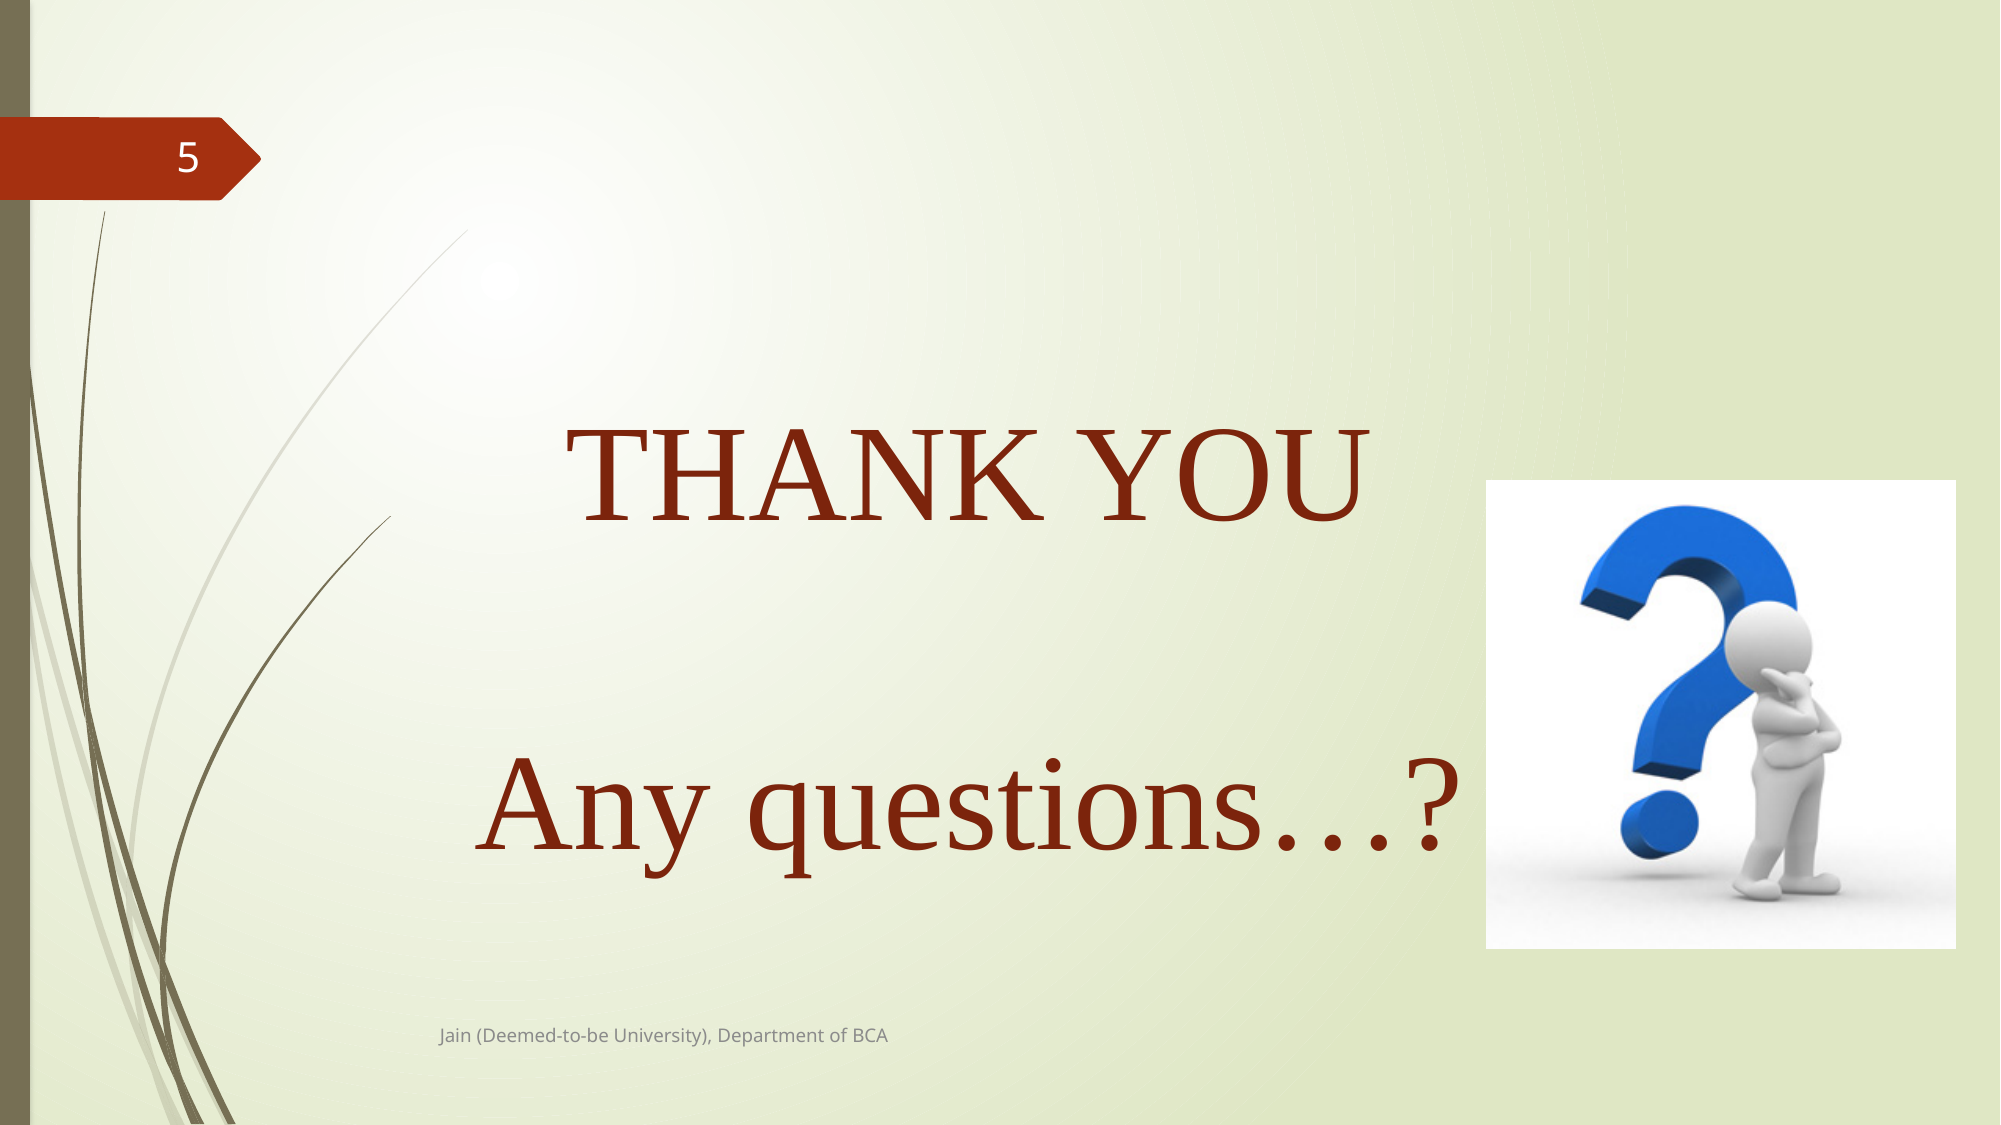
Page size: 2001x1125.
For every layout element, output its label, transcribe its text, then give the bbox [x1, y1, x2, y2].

footer Jain (Deemed-to-be University), Department of BCA [424, 1006, 1675, 1067]
slide_number 5 [87, 129, 216, 190]
title THANK YOU Any questions…? [137, 210, 1802, 887]
picture [1486, 479, 1956, 950]
